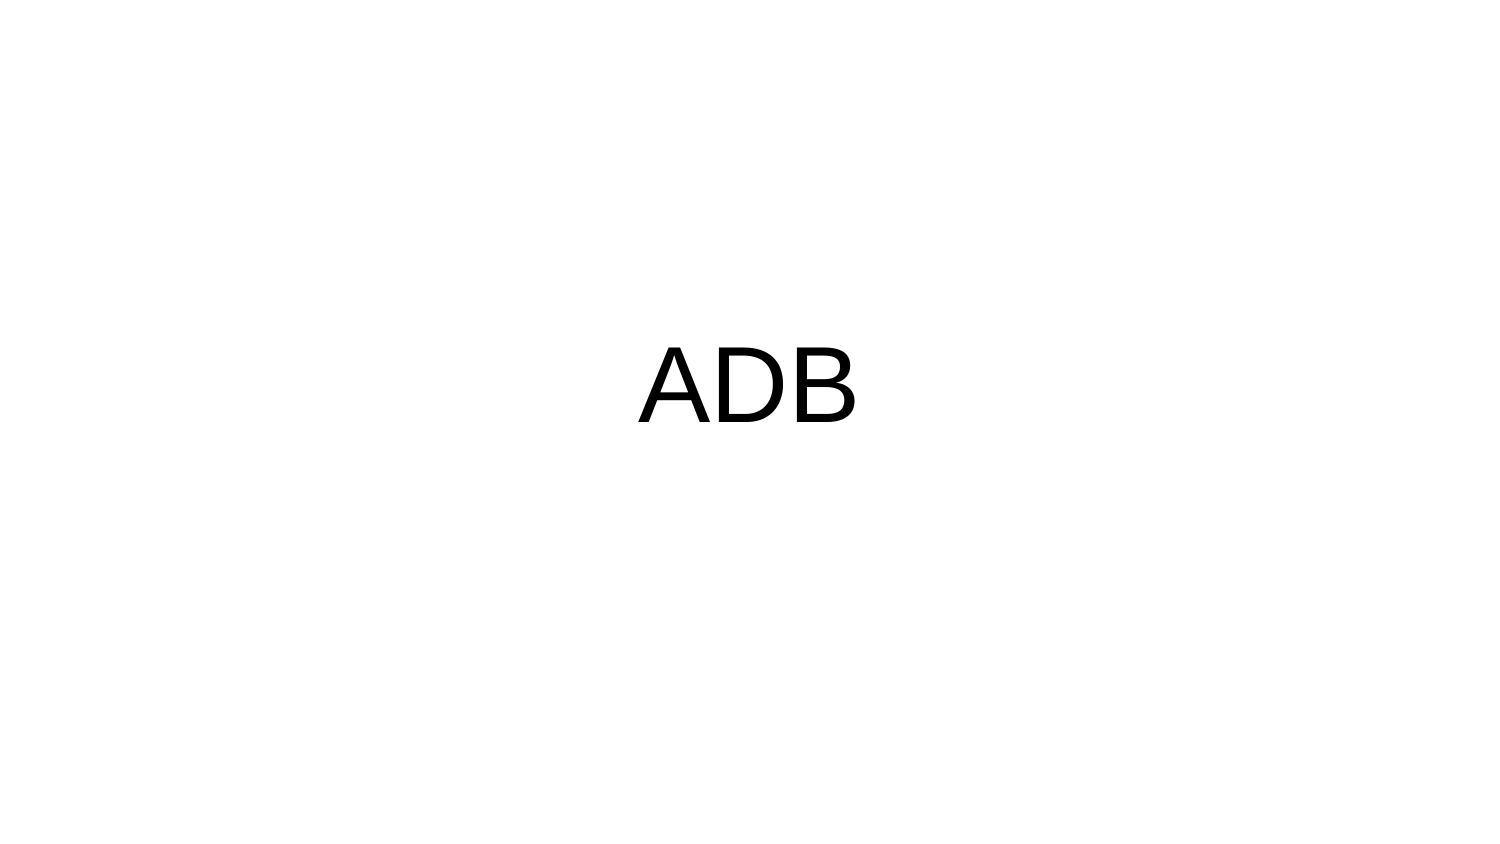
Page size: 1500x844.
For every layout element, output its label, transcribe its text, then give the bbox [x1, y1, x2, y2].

title ADB [51, 319, 1449, 459]
